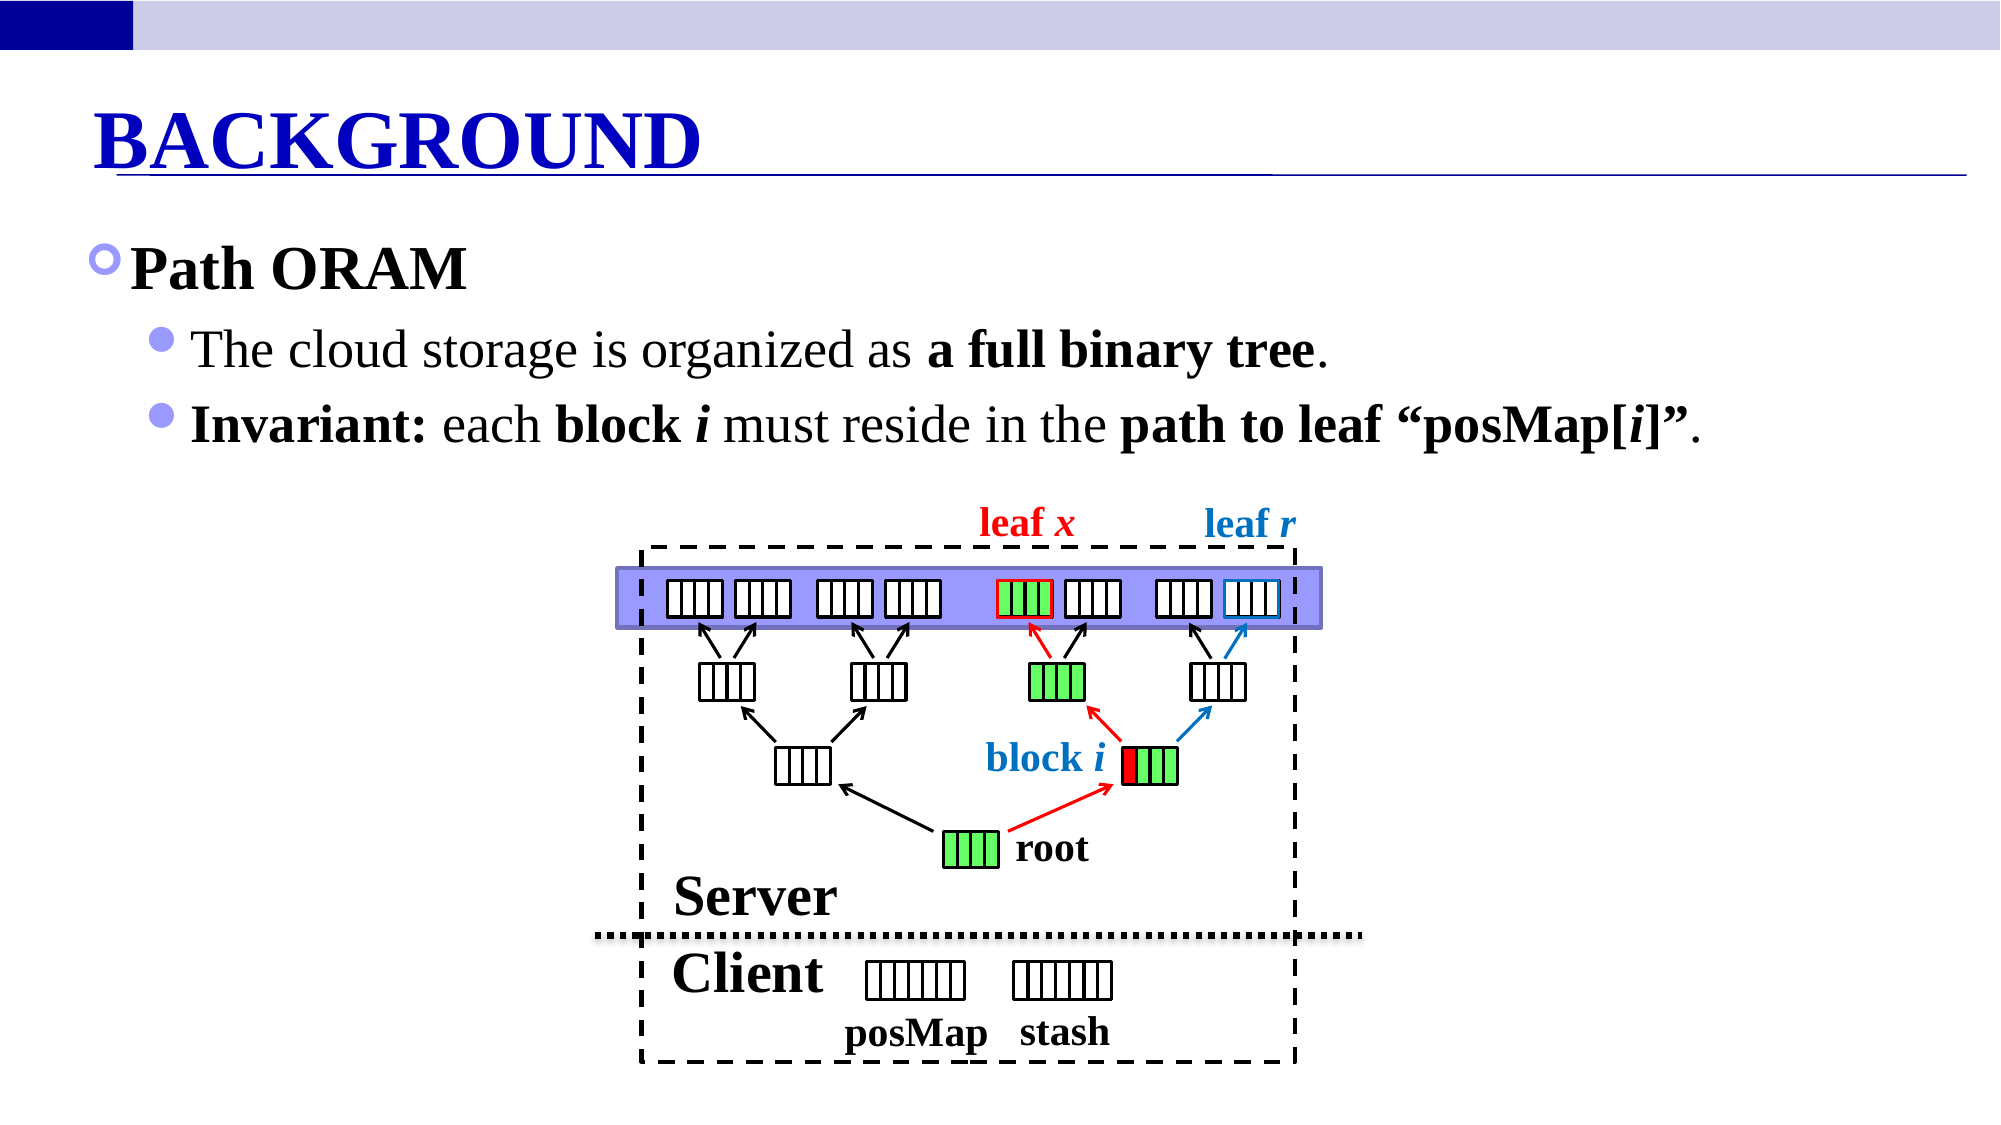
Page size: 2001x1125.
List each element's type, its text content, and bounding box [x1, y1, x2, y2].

text_box Path ORAM The cloud storage is organized as a full binary tree. Invariant: each block i must reside in the path to leaf “posMap[i]”. [70, 219, 1950, 1043]
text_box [594, 487, 1363, 1063]
text_box Background [79, 78, 1917, 189]
